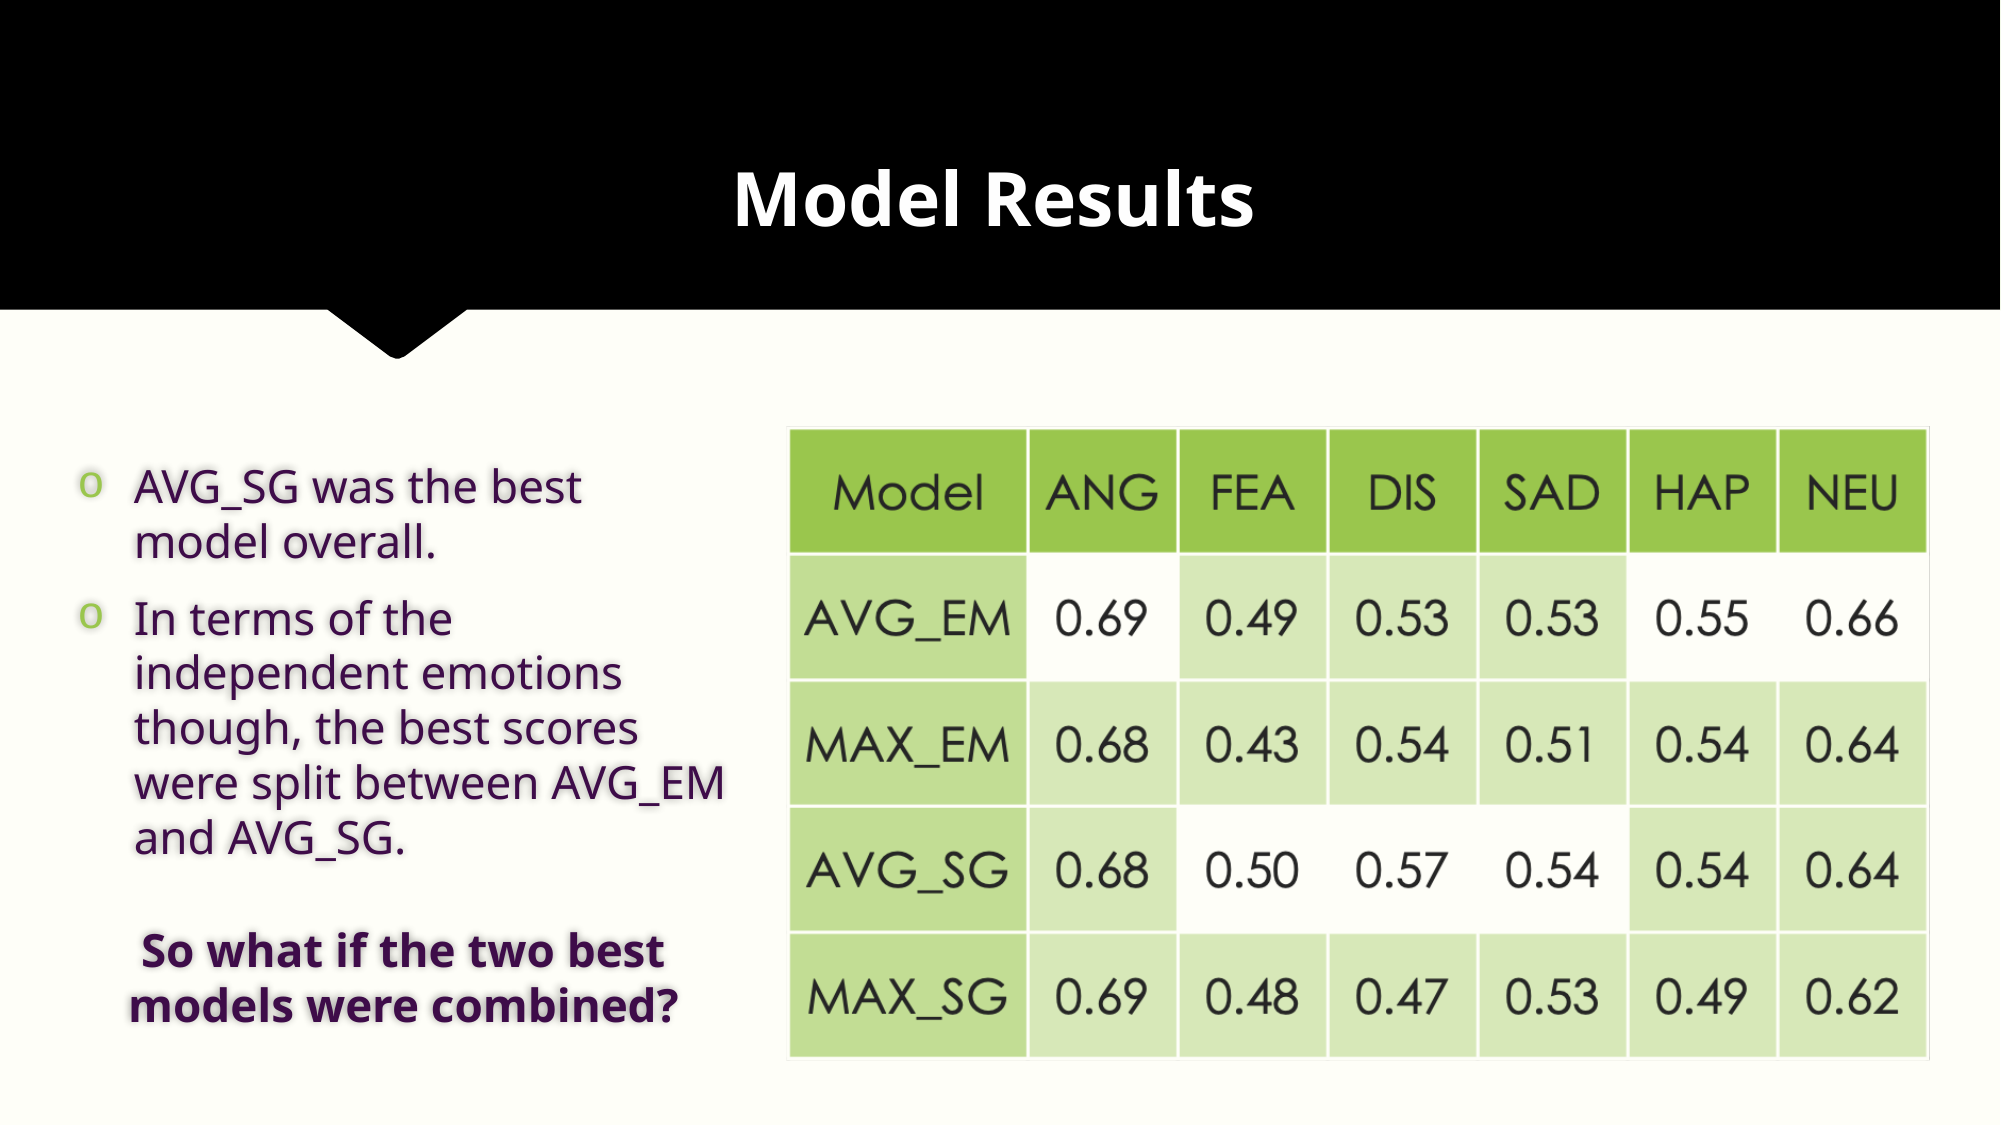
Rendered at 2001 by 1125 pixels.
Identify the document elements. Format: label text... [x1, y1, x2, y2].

text_box [0, 0, 2000, 360]
list AVG_SG was the best model overall. In terms of the independent emotions though, the best scores were split between AVG_EM and AVG_SG. So what if the two best models were combined? [62, 425, 745, 1064]
picture [785, 424, 1934, 1065]
text_box [0, 311, 2000, 1125]
title Model Results [137, 55, 1850, 251]
